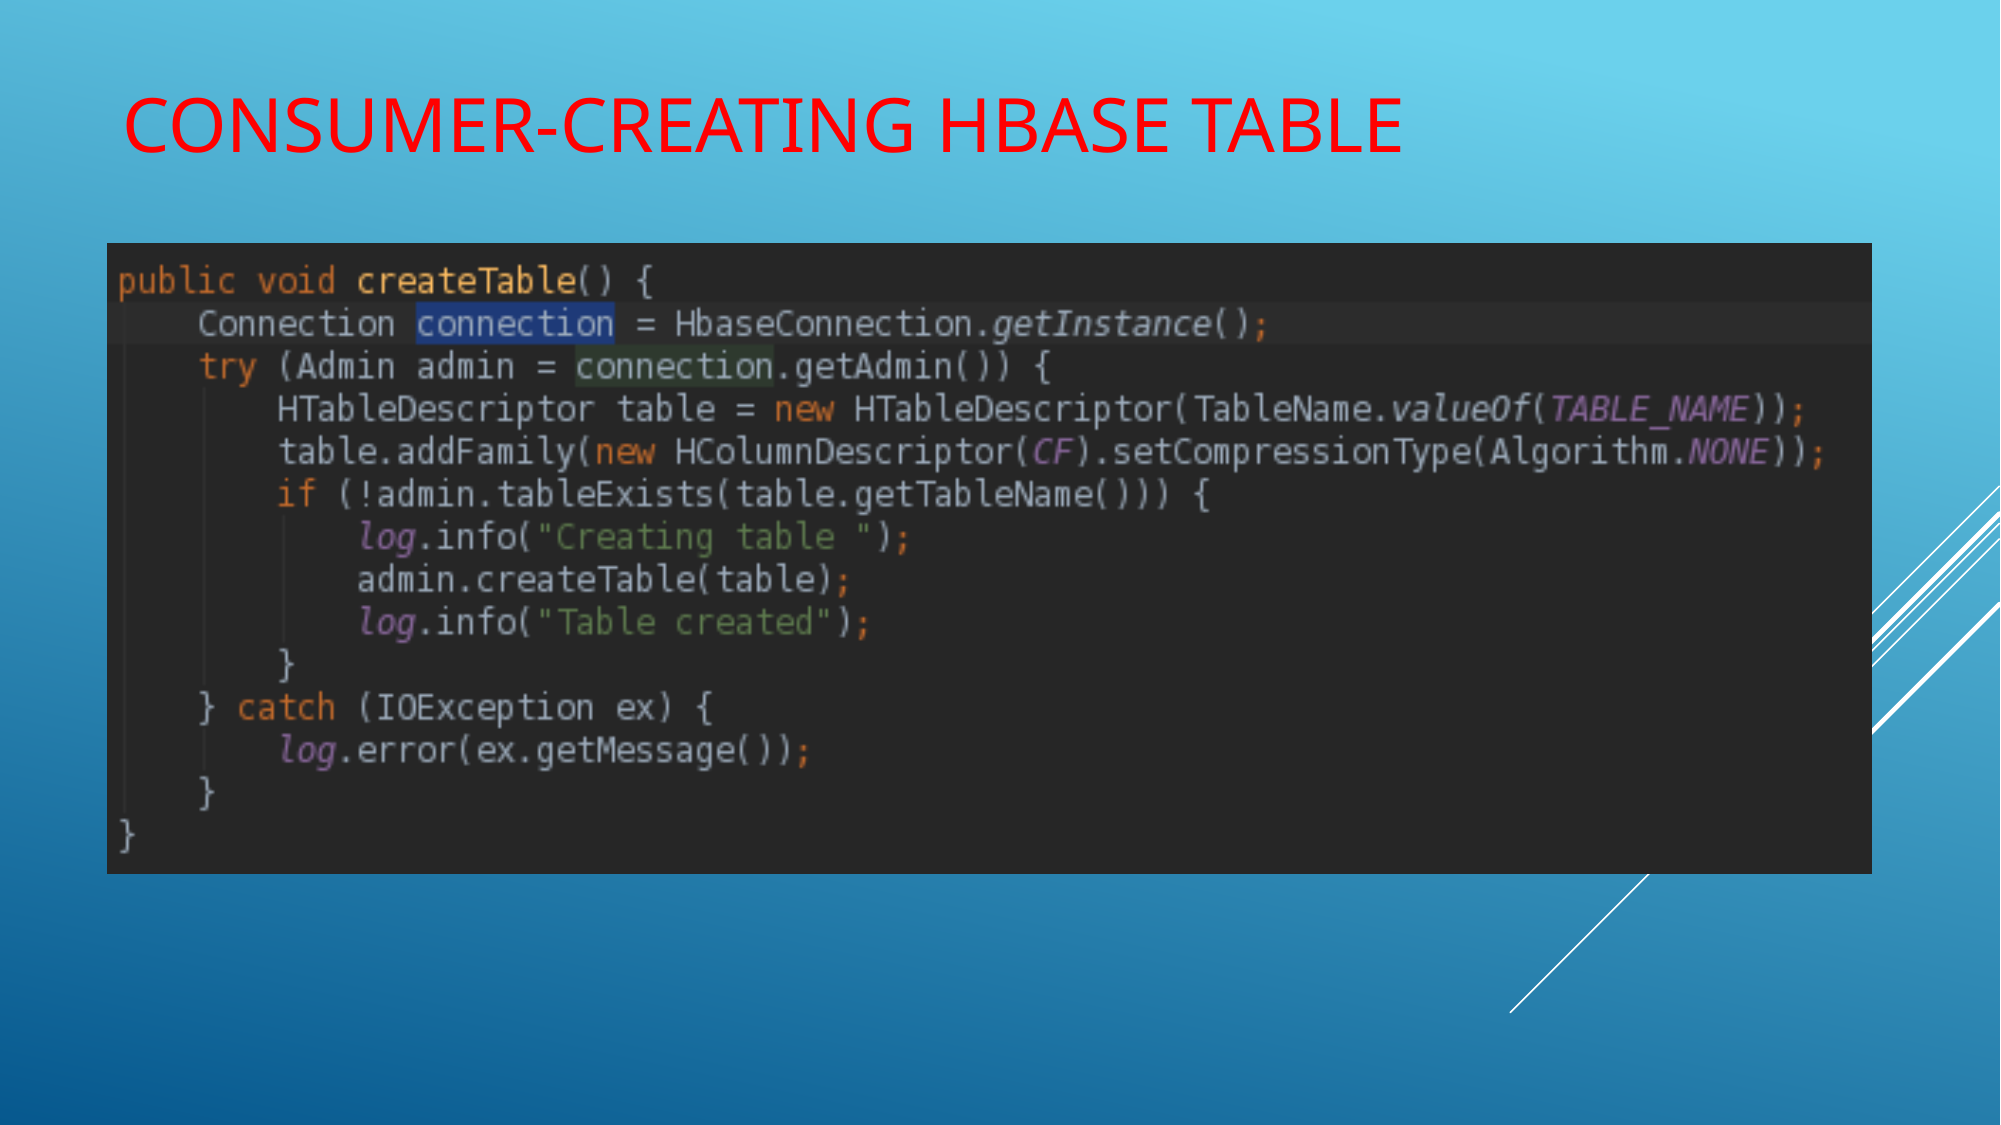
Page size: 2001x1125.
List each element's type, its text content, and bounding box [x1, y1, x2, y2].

title Consumer-creating hbase table [107, 55, 1872, 189]
picture [106, 242, 1872, 875]
